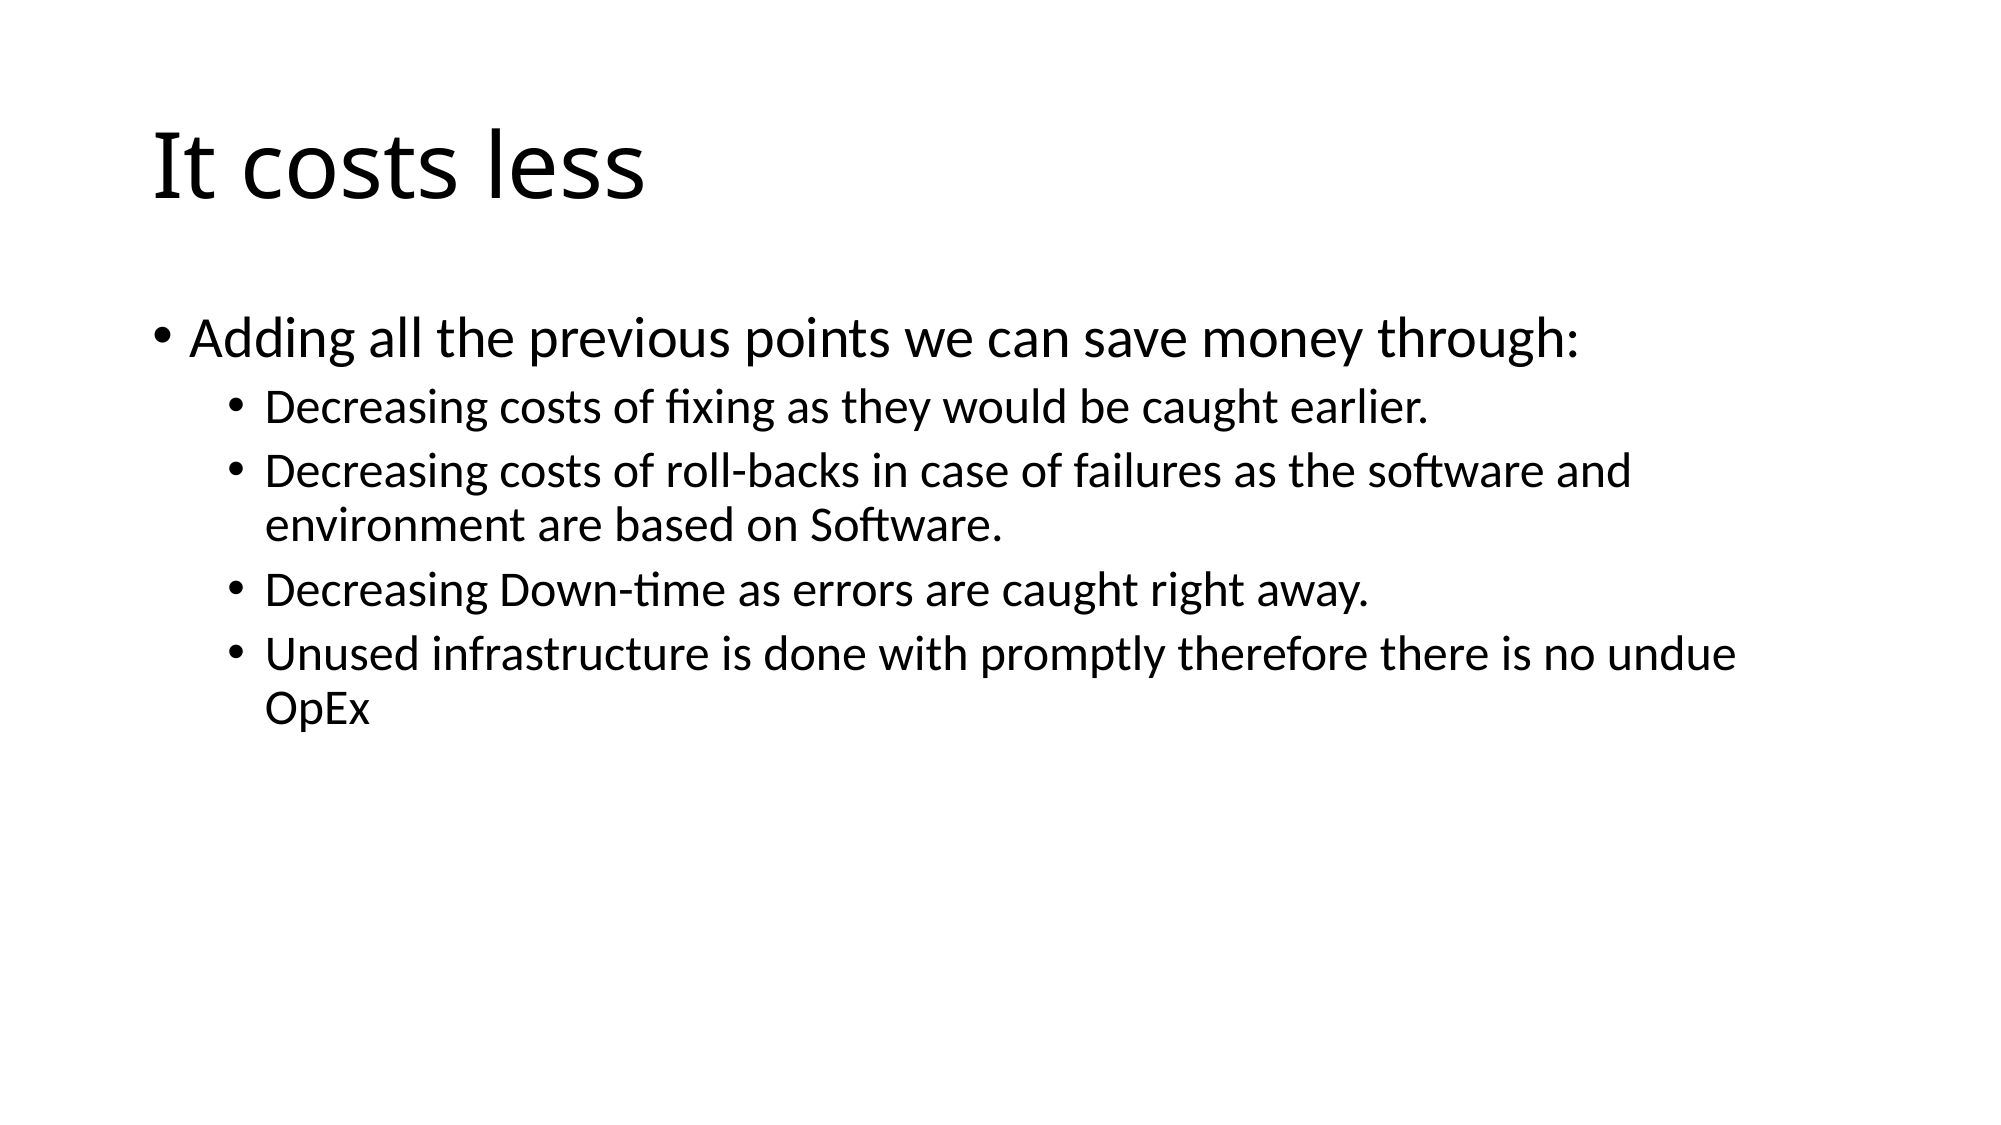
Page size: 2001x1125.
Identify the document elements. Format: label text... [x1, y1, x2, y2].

title It costs less [137, 59, 1863, 278]
list Adding all the previous points we can save money through: Decreasing costs of fixing as they would be caught earlier. Decreasing costs of roll-backs in case of failures as the software and environment are based on Software. Decreasing Down-time as errors are caught right away. Unused infrastructure is done with promptly therefore there is no undue OpEx [137, 299, 1863, 1014]
